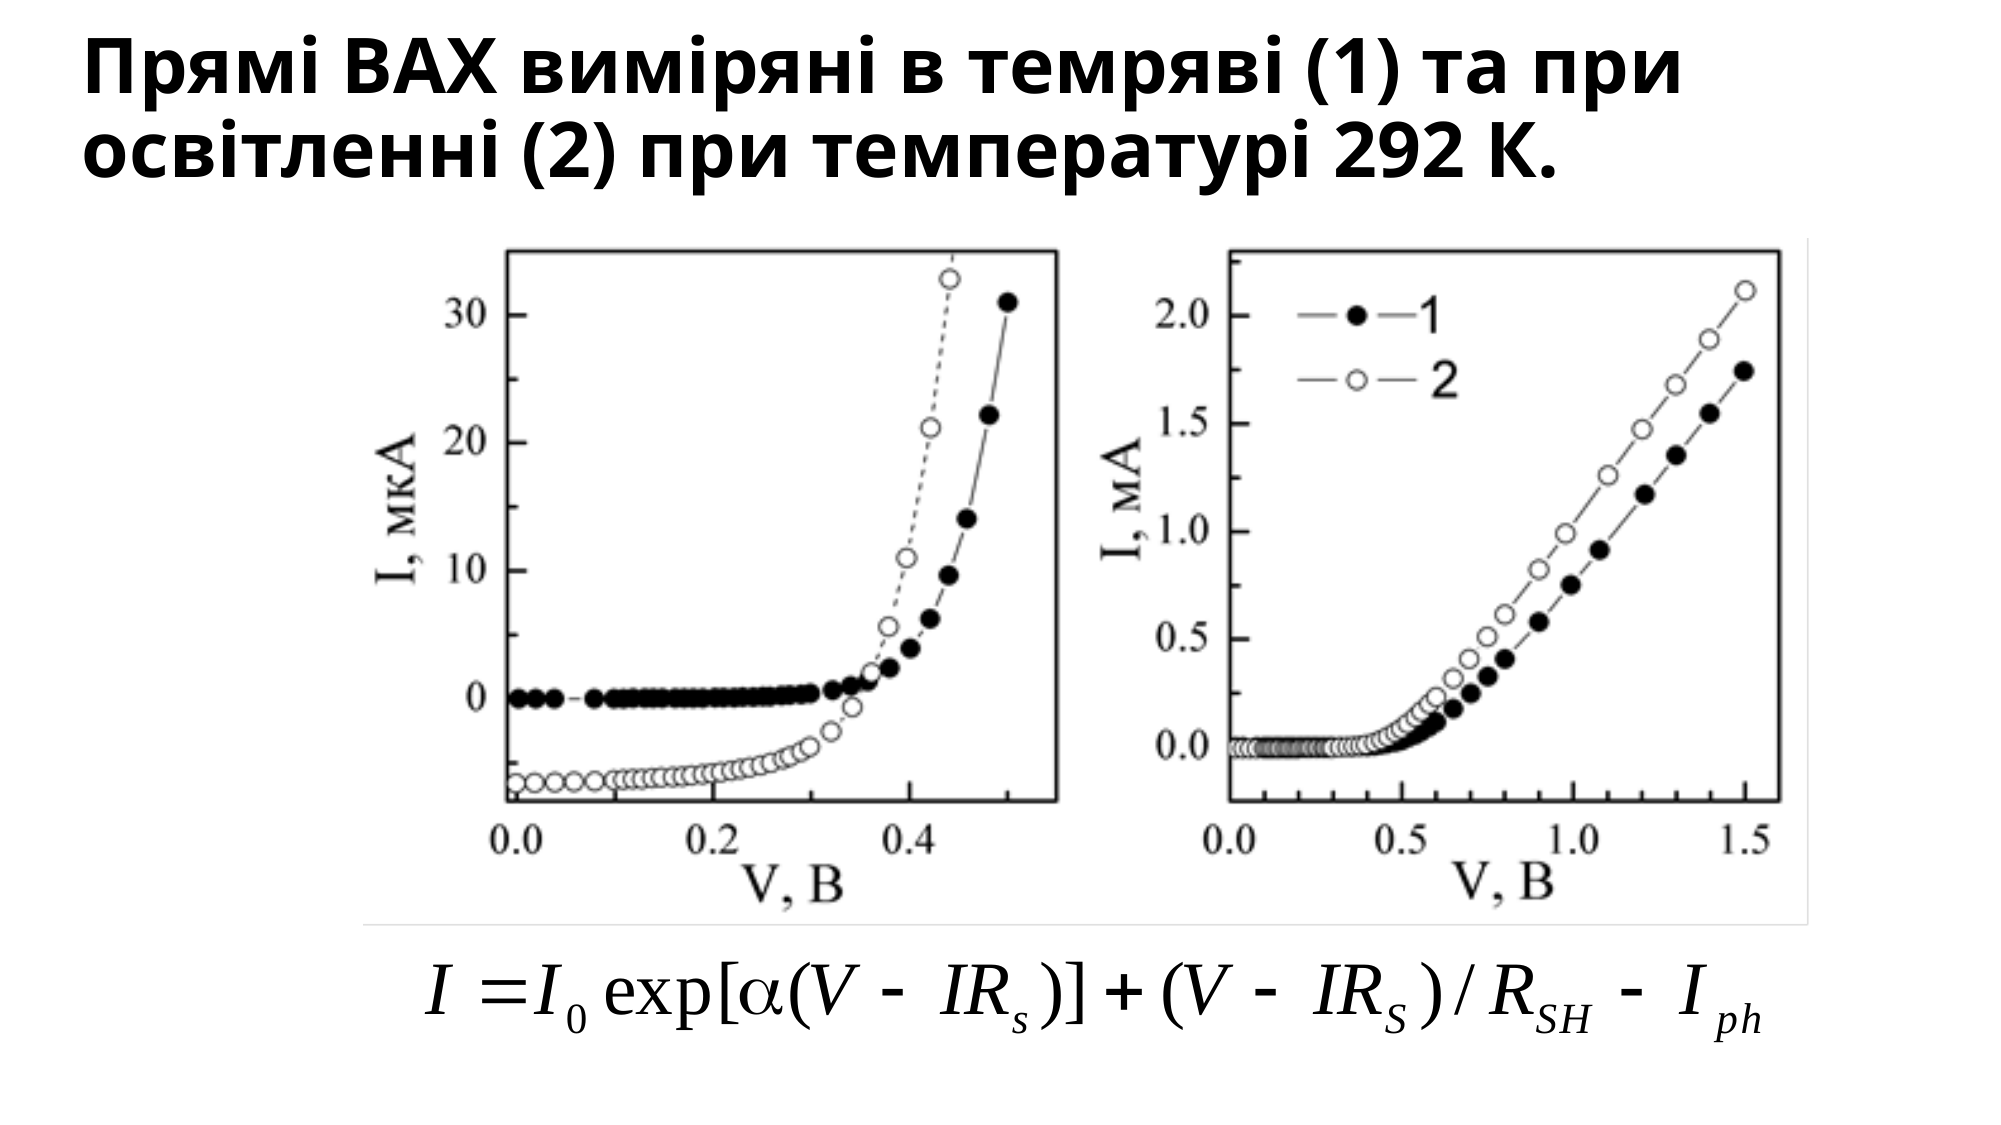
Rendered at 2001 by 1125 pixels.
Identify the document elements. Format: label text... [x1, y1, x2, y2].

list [363, 238, 1811, 928]
title Прямі ВАХ виміряні в темряві (1) та при освітленні (2) при температурі 292 К. [66, 16, 1934, 464]
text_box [413, 944, 1771, 1058]
